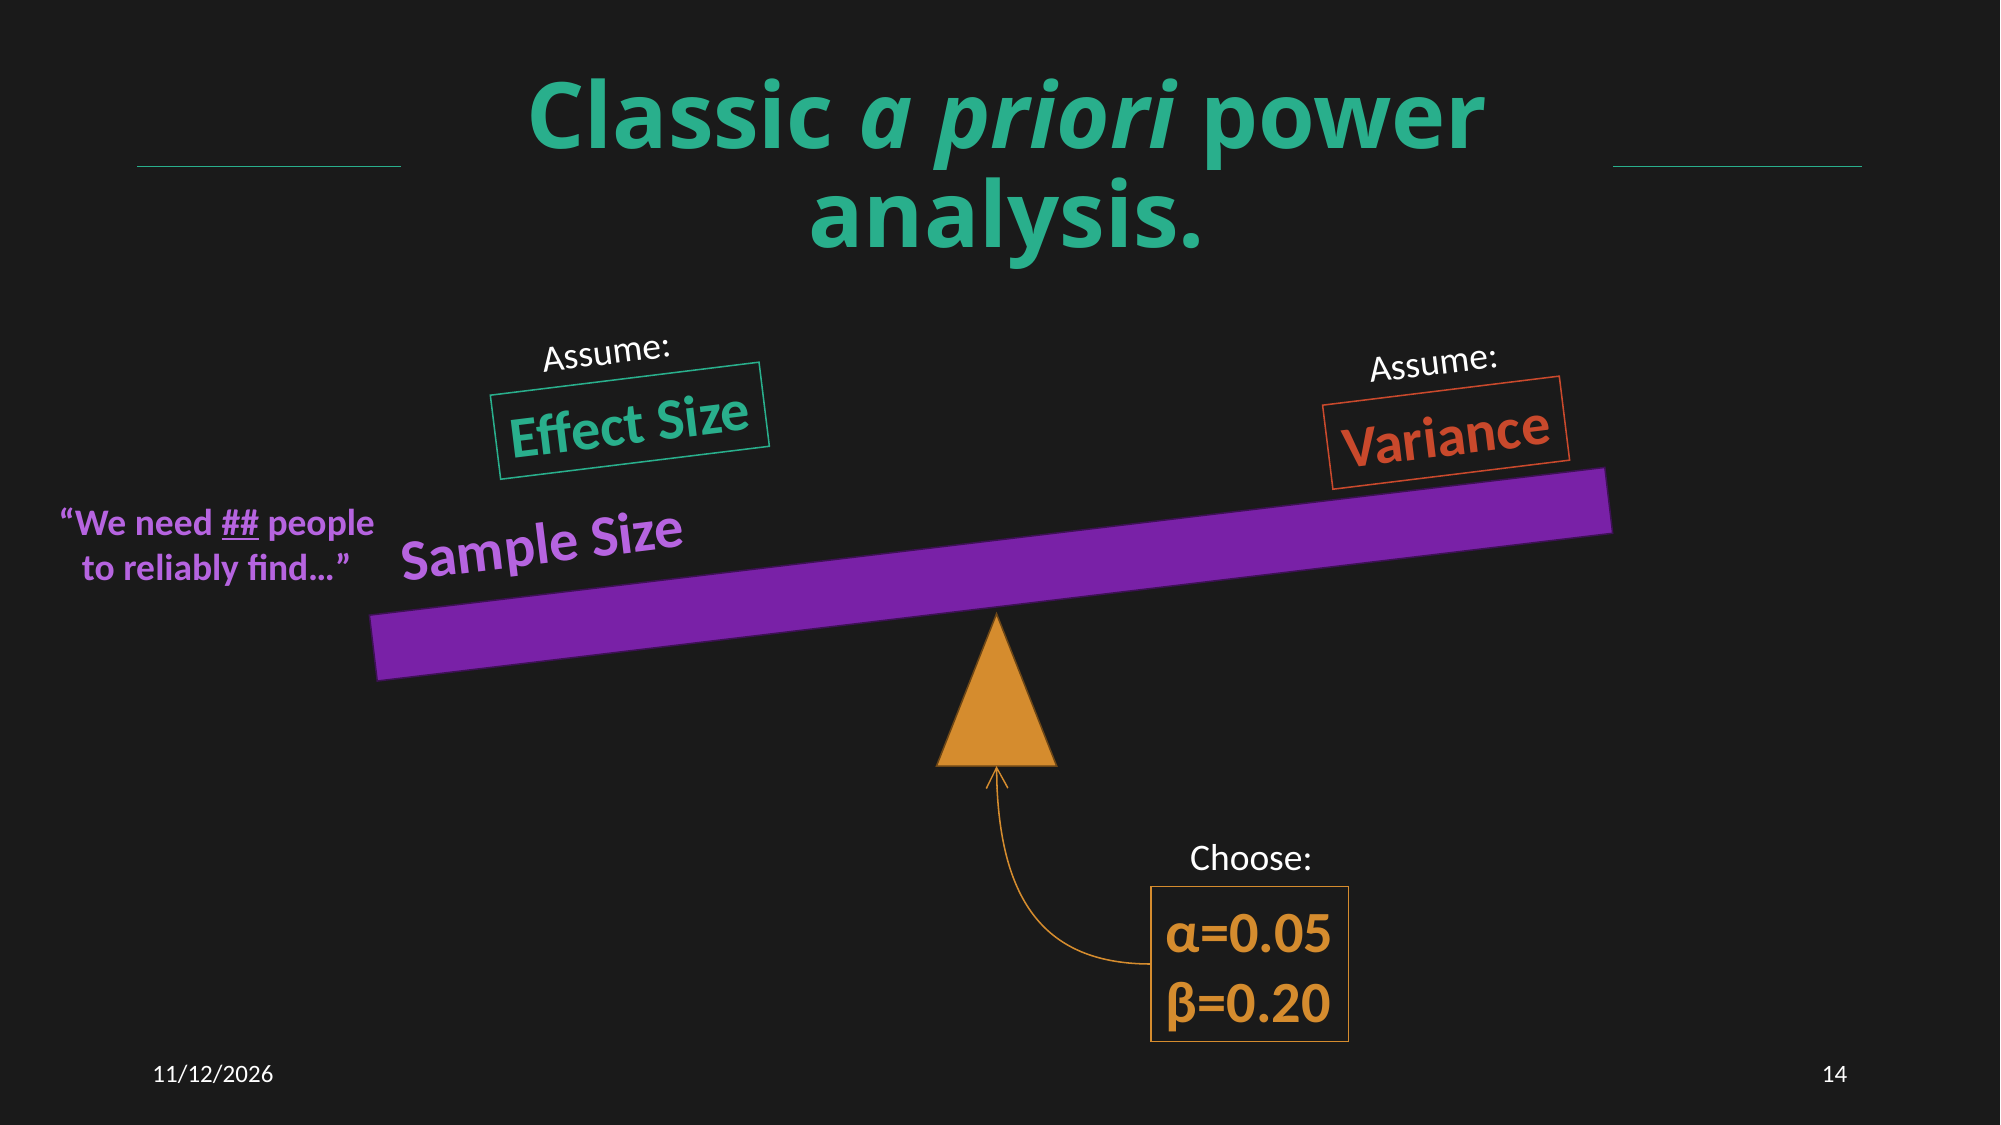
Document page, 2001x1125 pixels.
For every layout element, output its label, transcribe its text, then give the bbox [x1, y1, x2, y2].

text_box Sample Size [390, 479, 703, 602]
title Classic a priori power analysis. [401, 59, 1613, 278]
slide_number 14 [1412, 1042, 1863, 1103]
text_box [369, 467, 1613, 682]
text_box “We need ## people to reliably find…” [32, 490, 401, 596]
text_box Assume: [1350, 320, 1516, 400]
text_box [996, 766, 1150, 965]
text_box α=0.05 β=0.20 [1151, 886, 1349, 1042]
text_box Assume: [523, 309, 689, 389]
text_box [936, 613, 1057, 767]
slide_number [137, 1042, 588, 1103]
text_box Choose: [1175, 825, 1328, 886]
text_box Variance [1322, 376, 1570, 490]
text_box Effect Size [490, 362, 770, 480]
